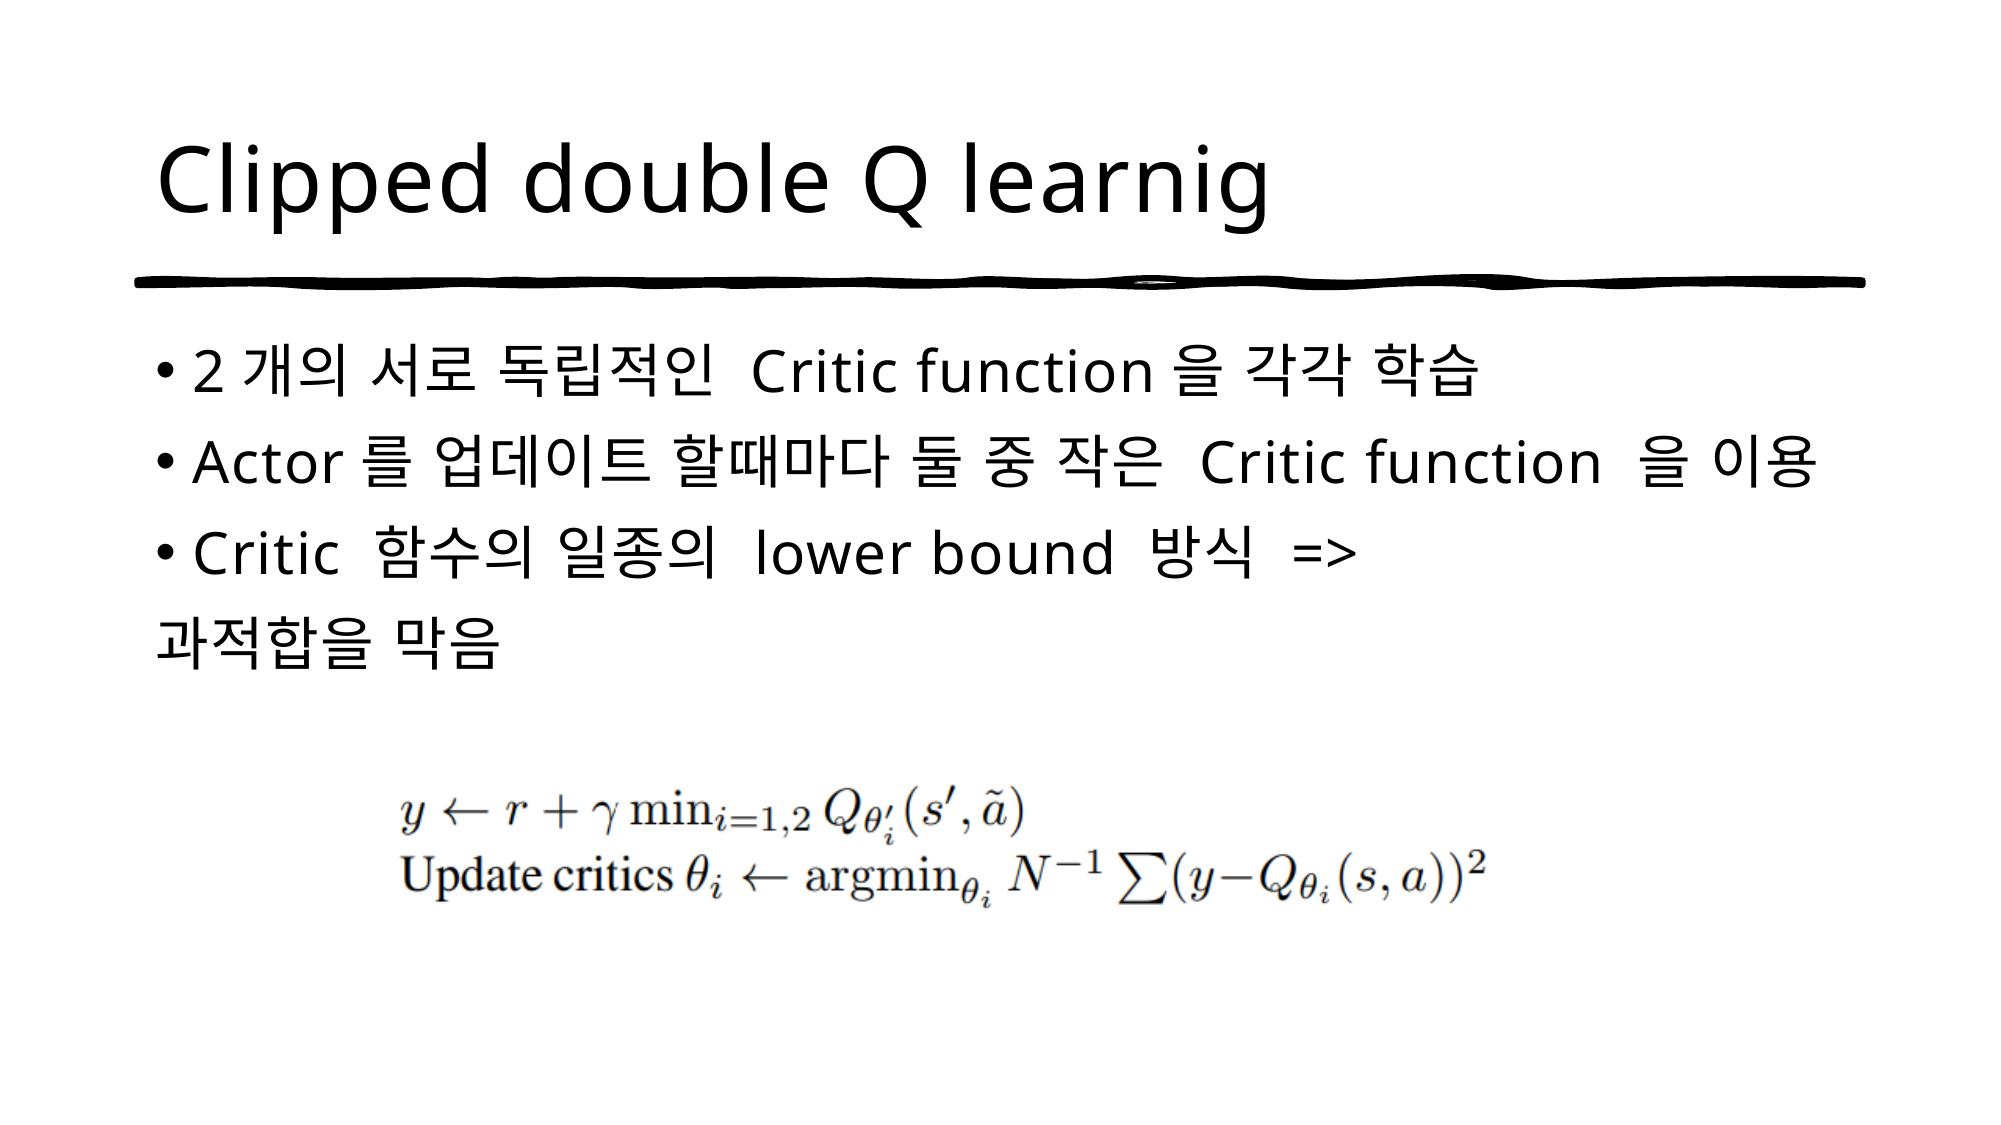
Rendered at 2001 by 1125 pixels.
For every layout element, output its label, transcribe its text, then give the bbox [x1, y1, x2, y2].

picture [378, 782, 1503, 916]
title Clipped double Q learnig [137, 59, 1863, 278]
list 2개의 서로 독립적인 Critic function을 각각 학습 Actor를 업데이트 할때마다 둘 중 작은 Critic function 을 이용 Critic 함수의 일종의 lower bound 방식 => 과적합을 막음 [137, 316, 1863, 1014]
